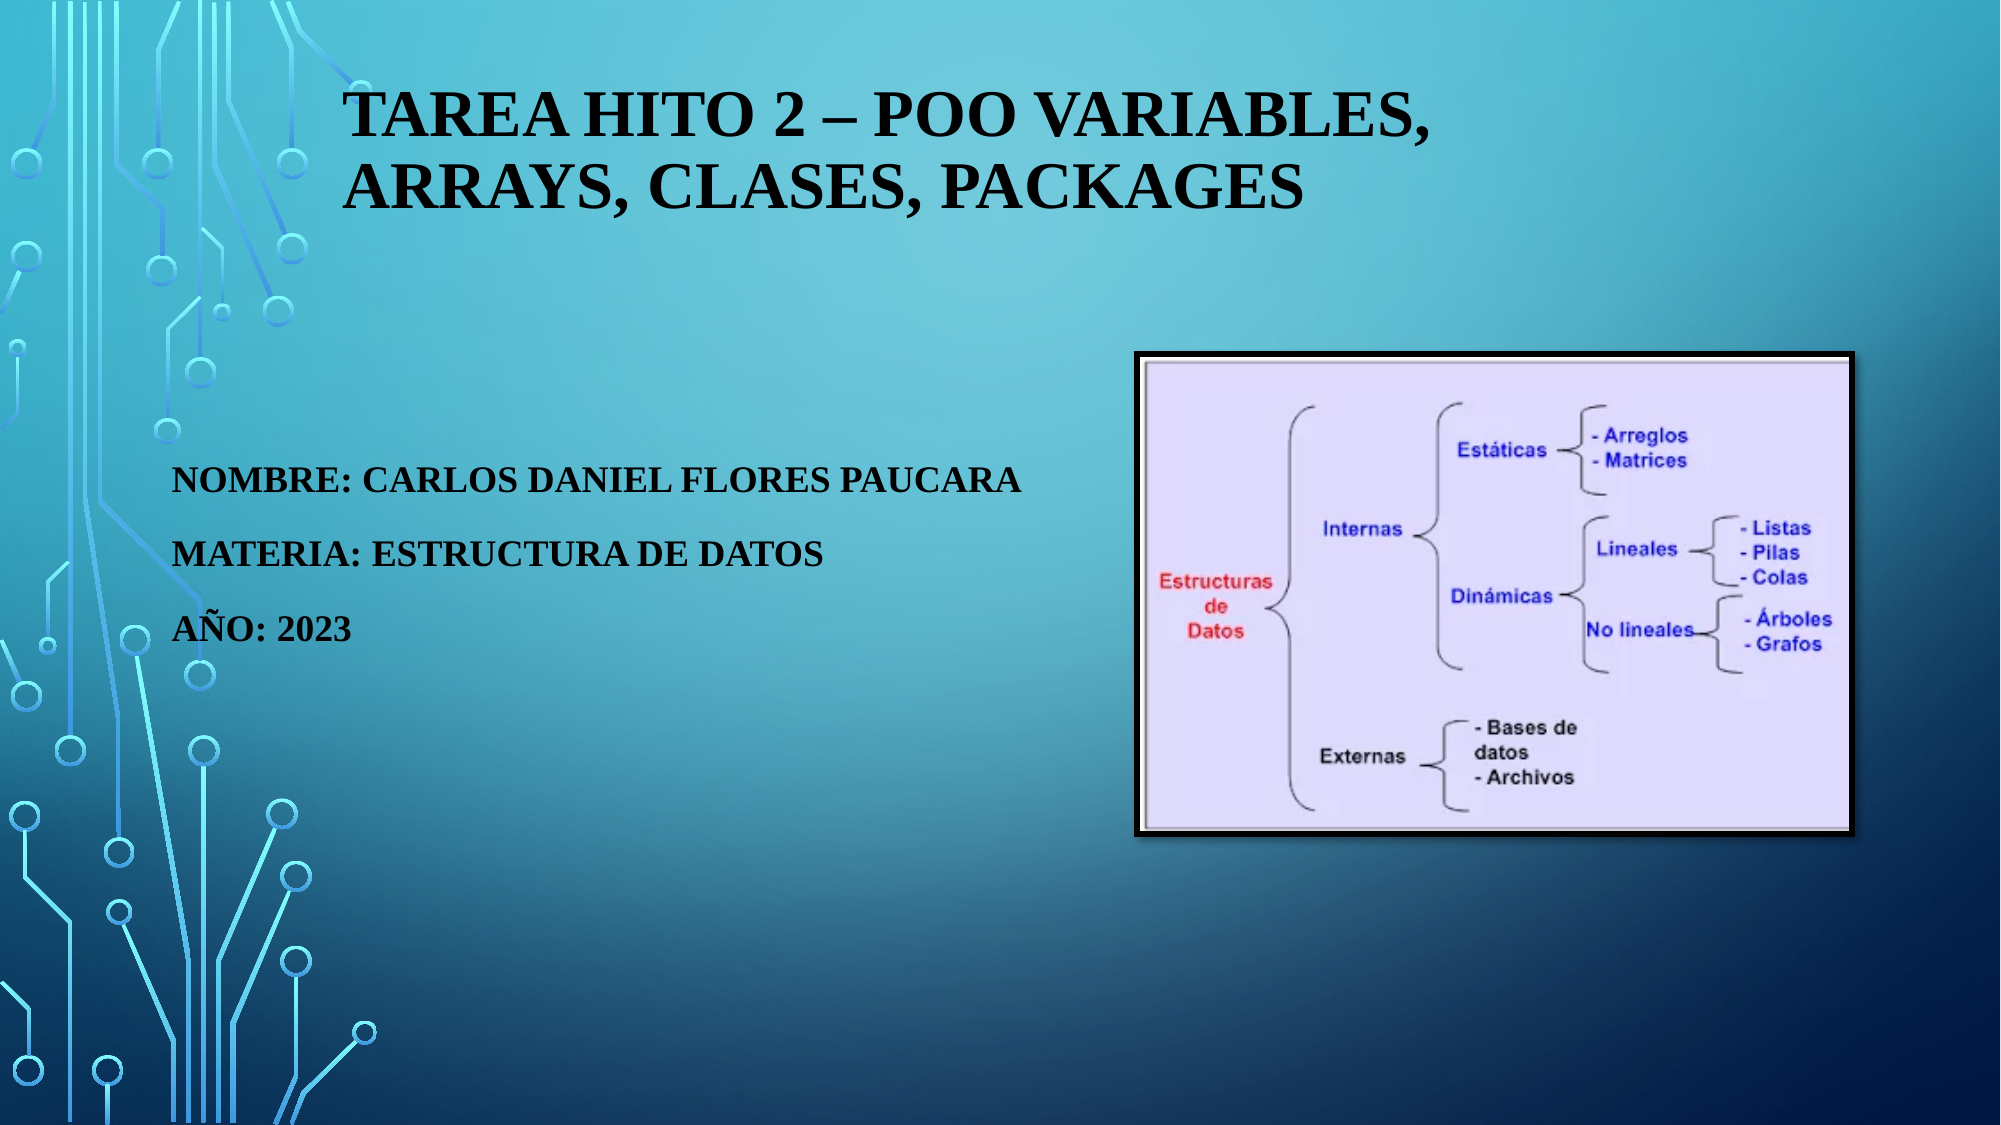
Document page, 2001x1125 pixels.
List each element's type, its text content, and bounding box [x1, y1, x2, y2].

subtitle Nombre: carlos daniel flores paucara Materia: estructura de datos Año: 2023 [156, 438, 1112, 688]
picture [1140, 357, 1850, 832]
title Tarea hito 2 – POO VARIABLES, ARRAYS, CLASES, PACKAGES [327, 65, 1596, 231]
